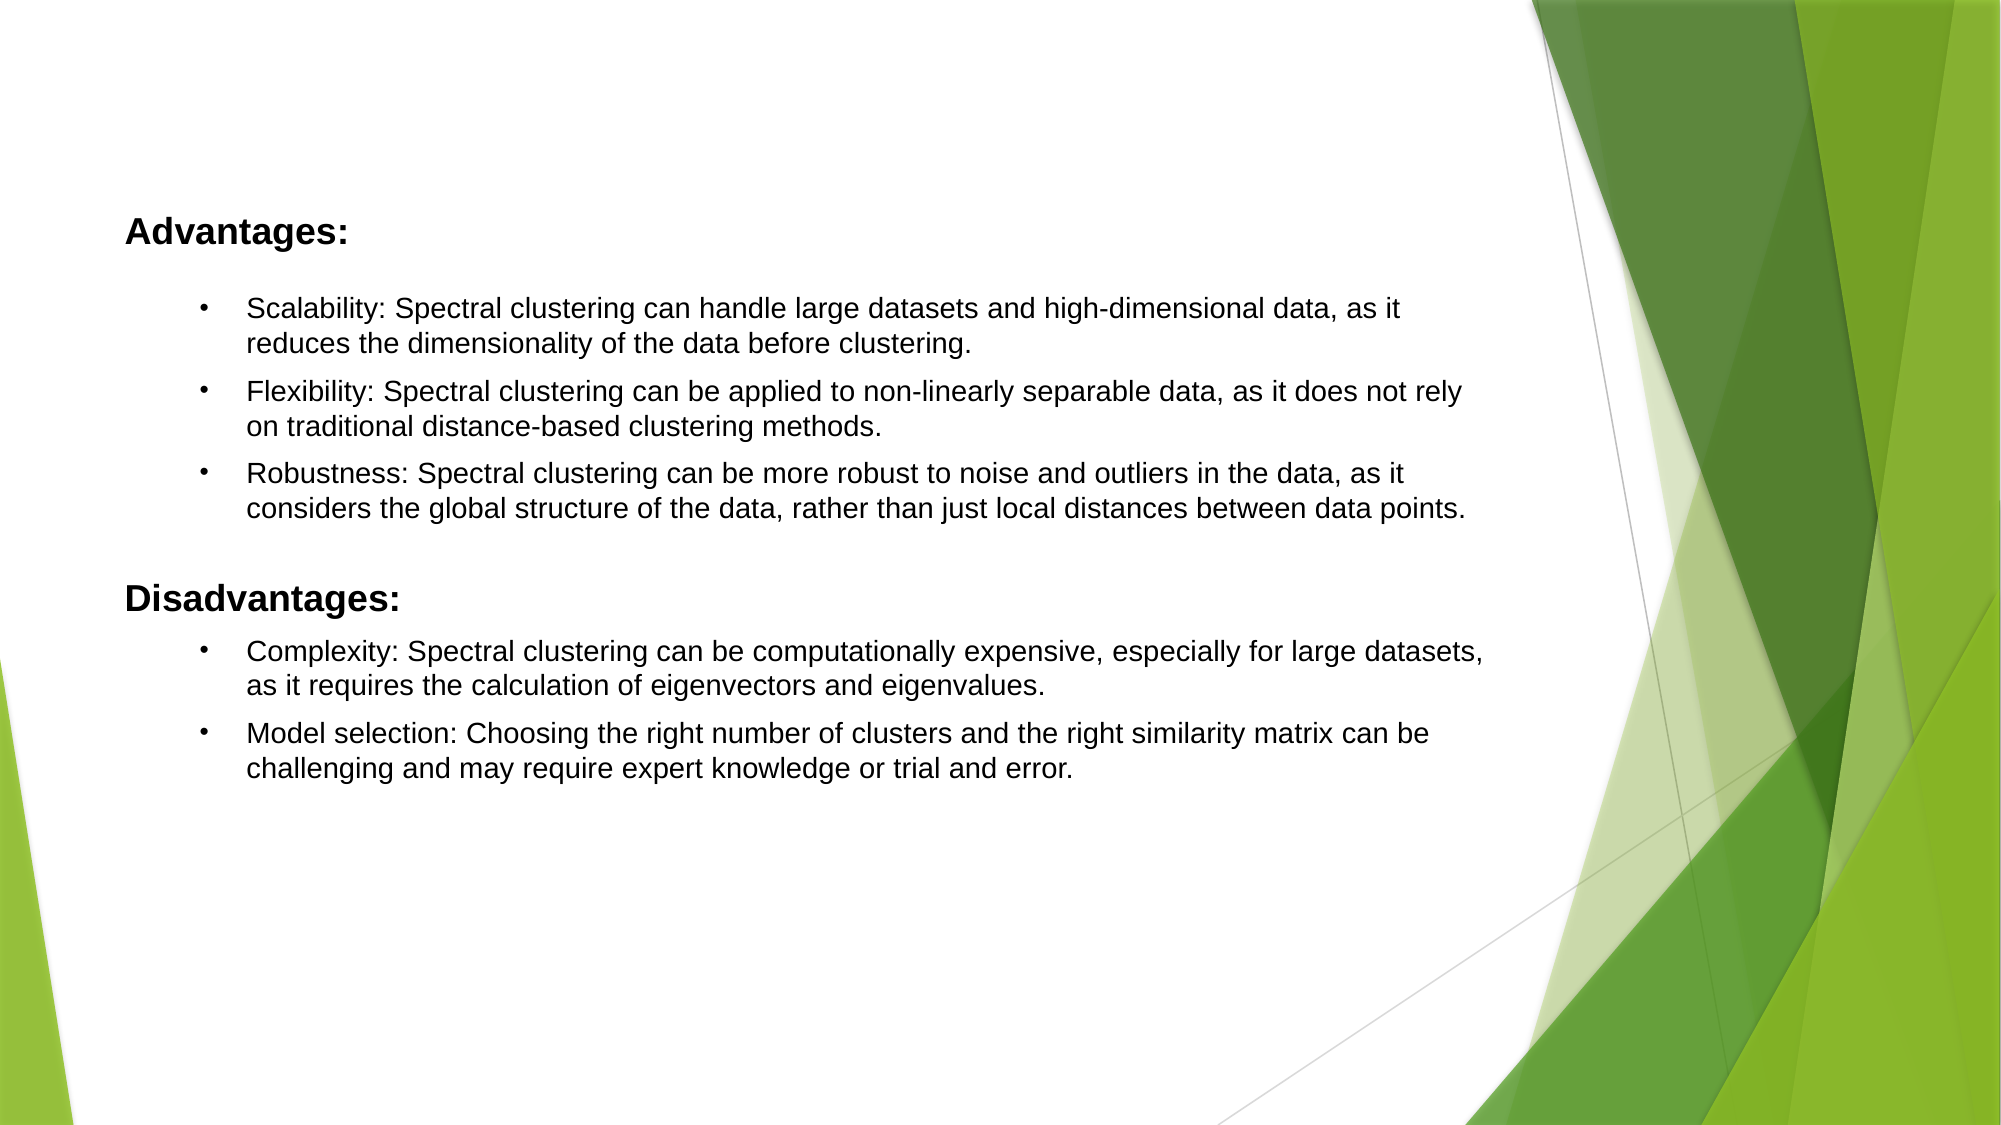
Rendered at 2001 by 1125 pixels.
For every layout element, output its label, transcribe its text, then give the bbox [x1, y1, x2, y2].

list Advantages: Scalability: Spectral clustering can handle large datasets and high-dimensional data, as it reduces the dimensionality of the data before clustering. Flexibility: Spectral clustering can be applied to non-linearly separable data, as it does not rely on traditional distance-based clustering methods. Robustness: Spectral clustering can be more robust to noise and outliers in the data, as it considers the global structure of the data, rather than just local distances between data points. Disadvantages: Complexity: Spectral clustering can be computationally expensive, especially for large datasets, as it requires the calculation of eigenvectors and eigenvalues. Model selection: Choosing the right number of clusters and the right similarity matrix can be challenging and may require expert knowledge or trial and error. [109, 197, 1520, 851]
